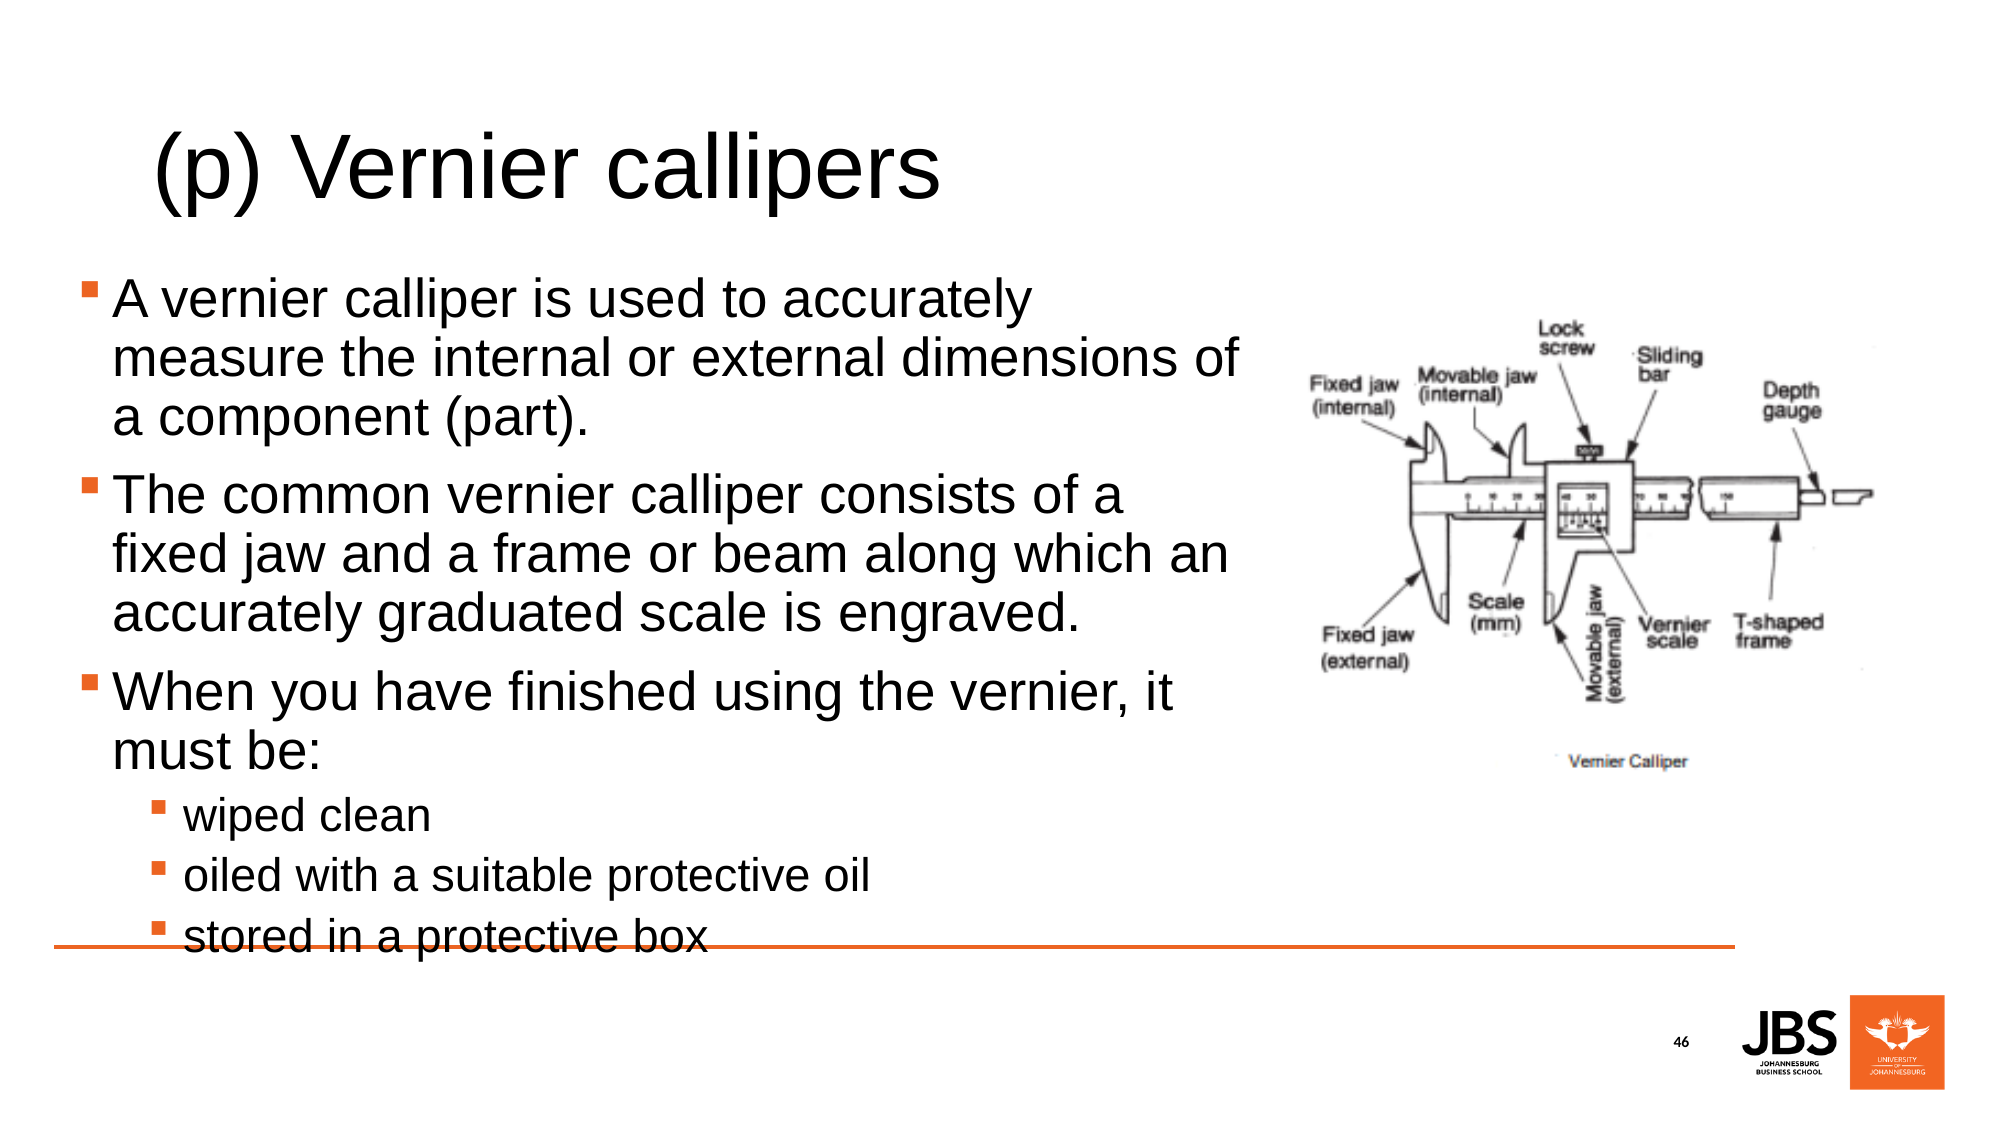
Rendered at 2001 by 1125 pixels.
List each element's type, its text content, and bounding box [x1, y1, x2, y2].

picture [1298, 309, 1899, 790]
list A vernier calliper is used to accurately measure the internal or external dimensions of a component (part). The common vernier calliper consists of a fixed jaw and a frame or beam along which an accurately graduated scale is engraved. When you have finished using the vernier, it must be: wiped clean oiled with a suitable protective oil stored in a protective box [62, 262, 1268, 977]
title (p) Vernier callipers [137, 59, 1863, 278]
picture [1728, 981, 1958, 1103]
